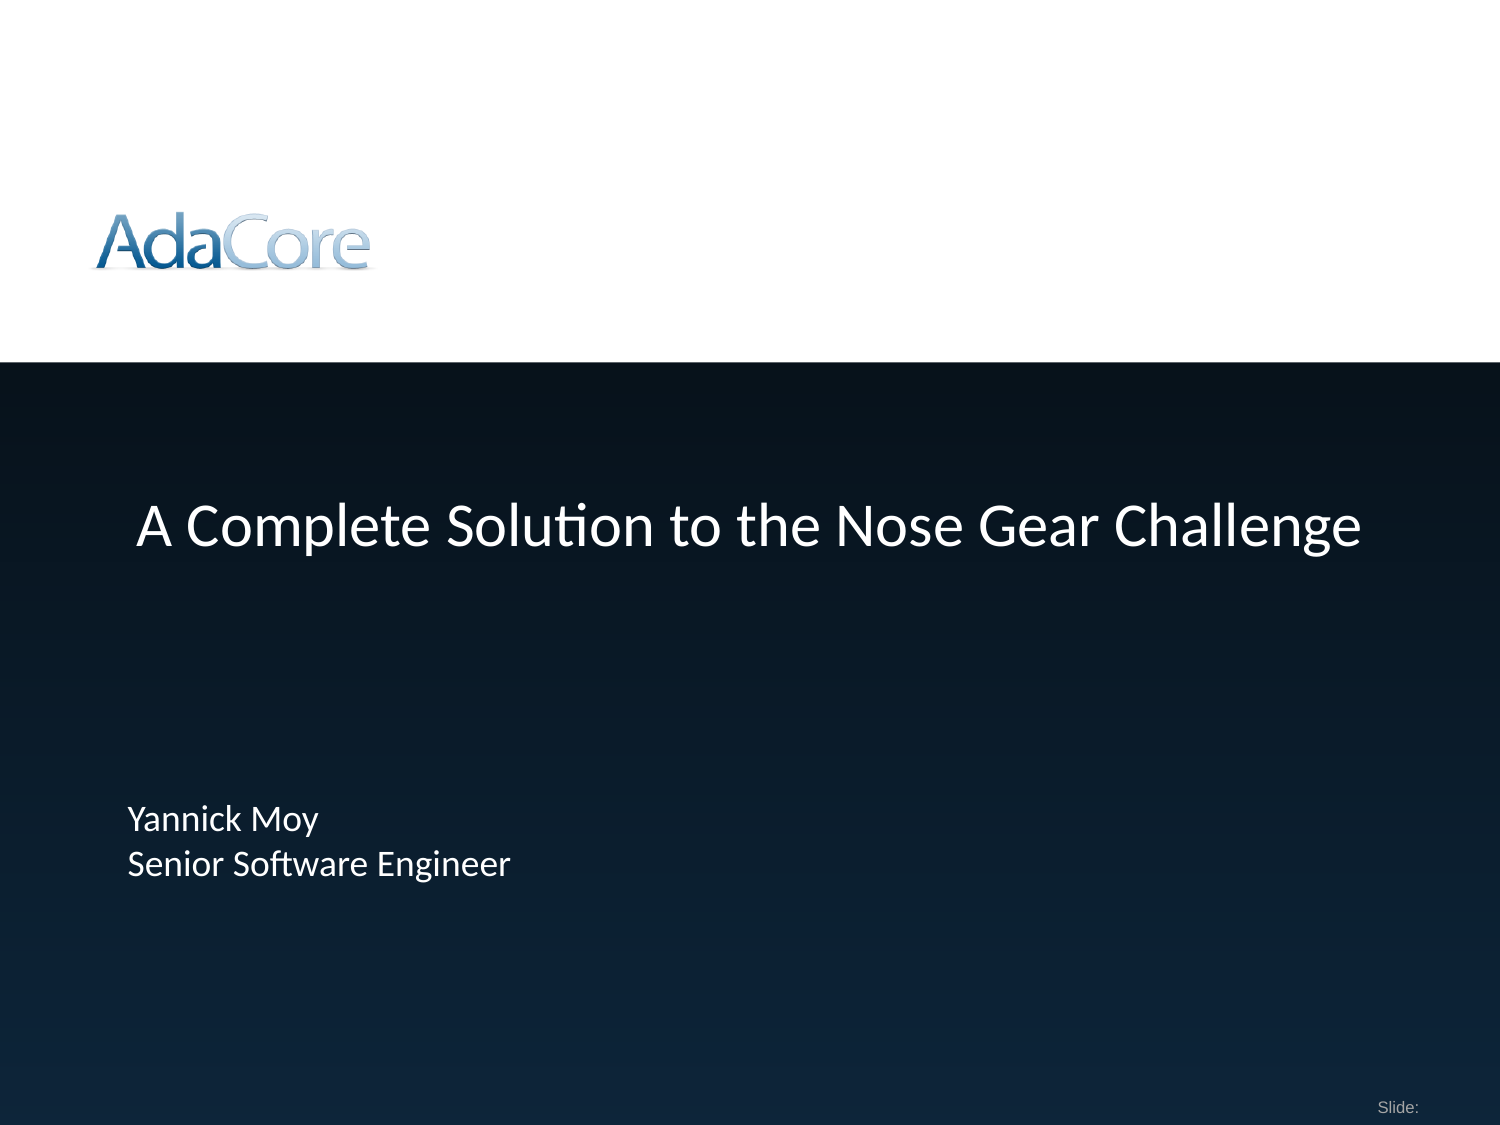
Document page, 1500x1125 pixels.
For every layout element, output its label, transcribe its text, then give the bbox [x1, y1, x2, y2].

list A Complete Solution to the Nose Gear Challenge [112, 412, 1389, 574]
picture [74, 194, 388, 282]
list Yannick Moy Senior Software Engineer [112, 737, 1375, 899]
